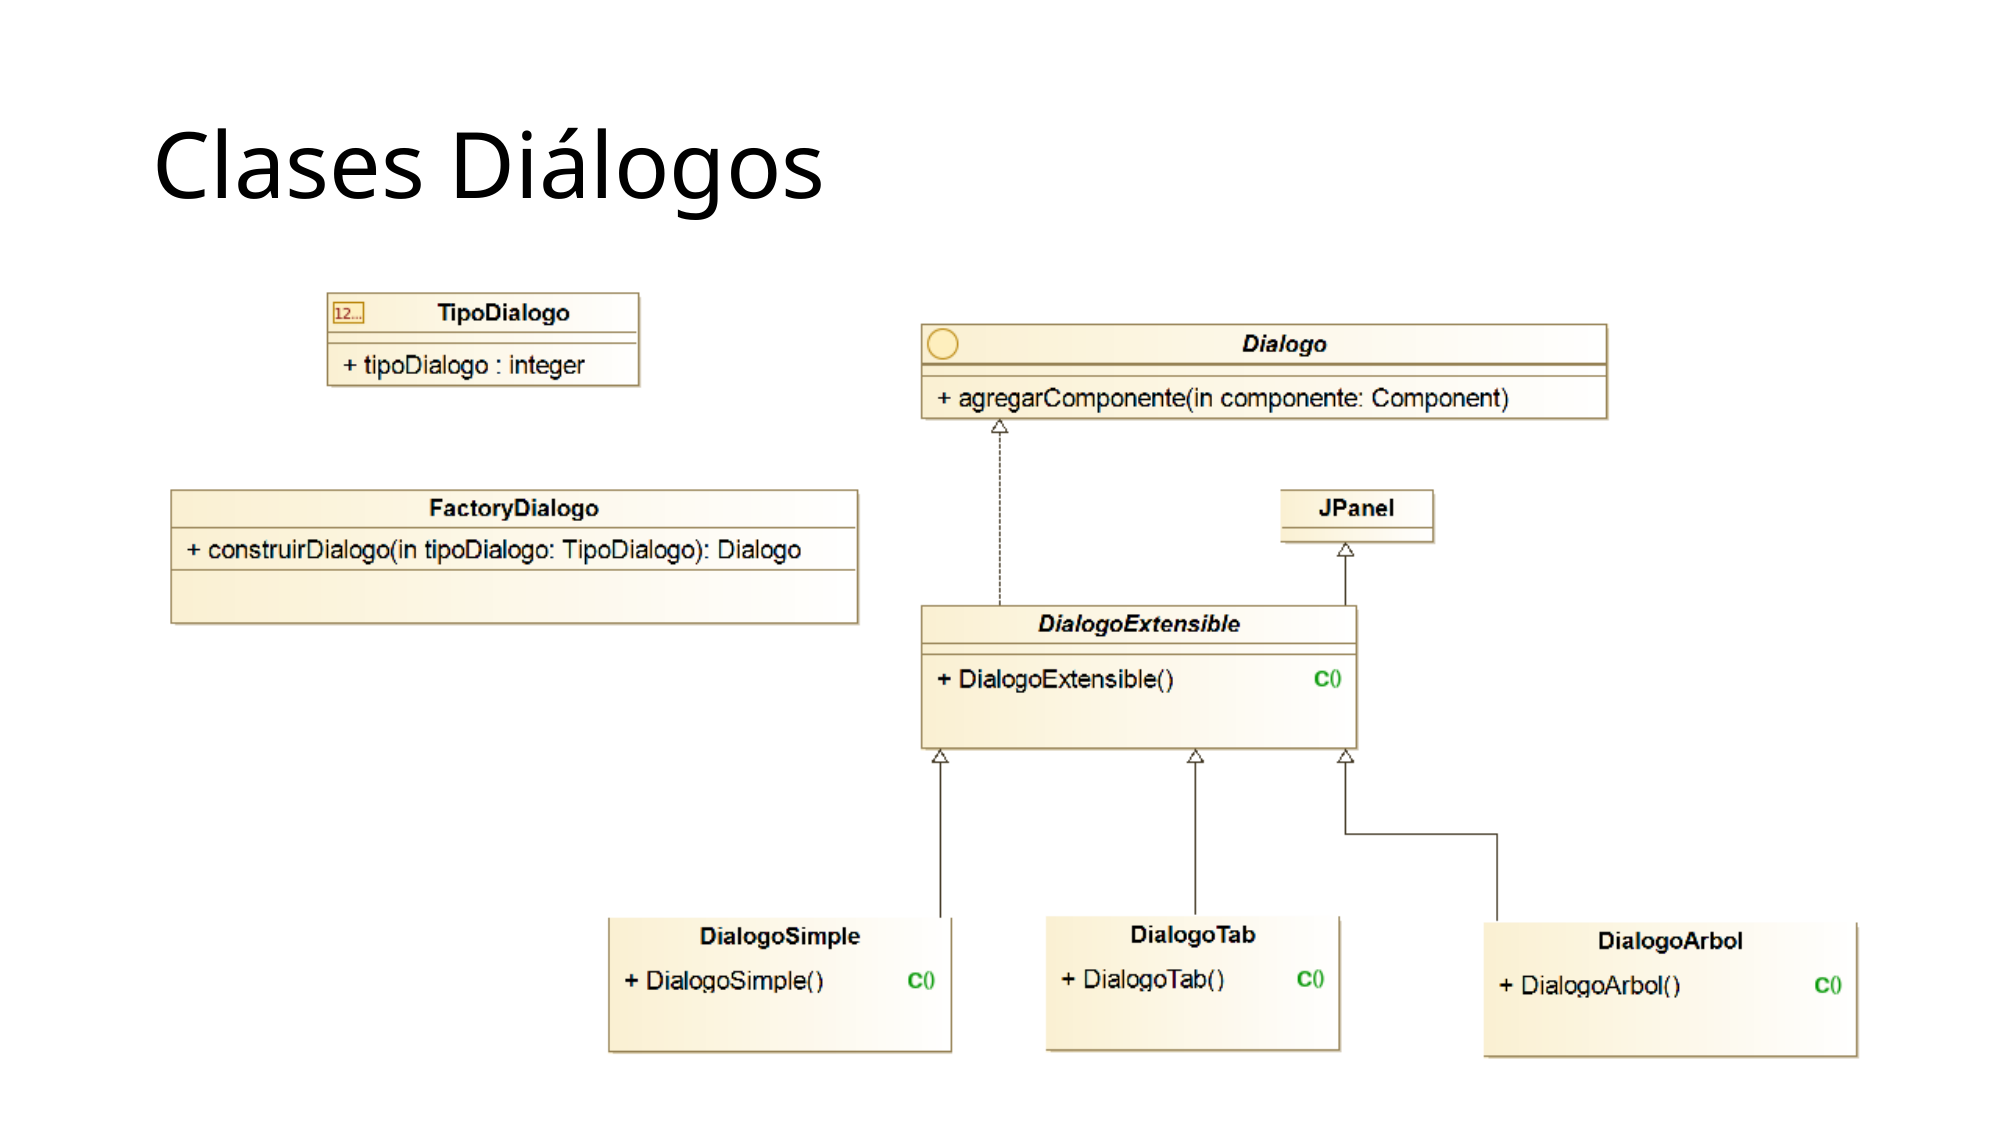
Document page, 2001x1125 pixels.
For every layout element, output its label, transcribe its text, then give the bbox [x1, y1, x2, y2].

title Clases Diálogos [137, 59, 1863, 278]
picture [155, 277, 1875, 1076]
